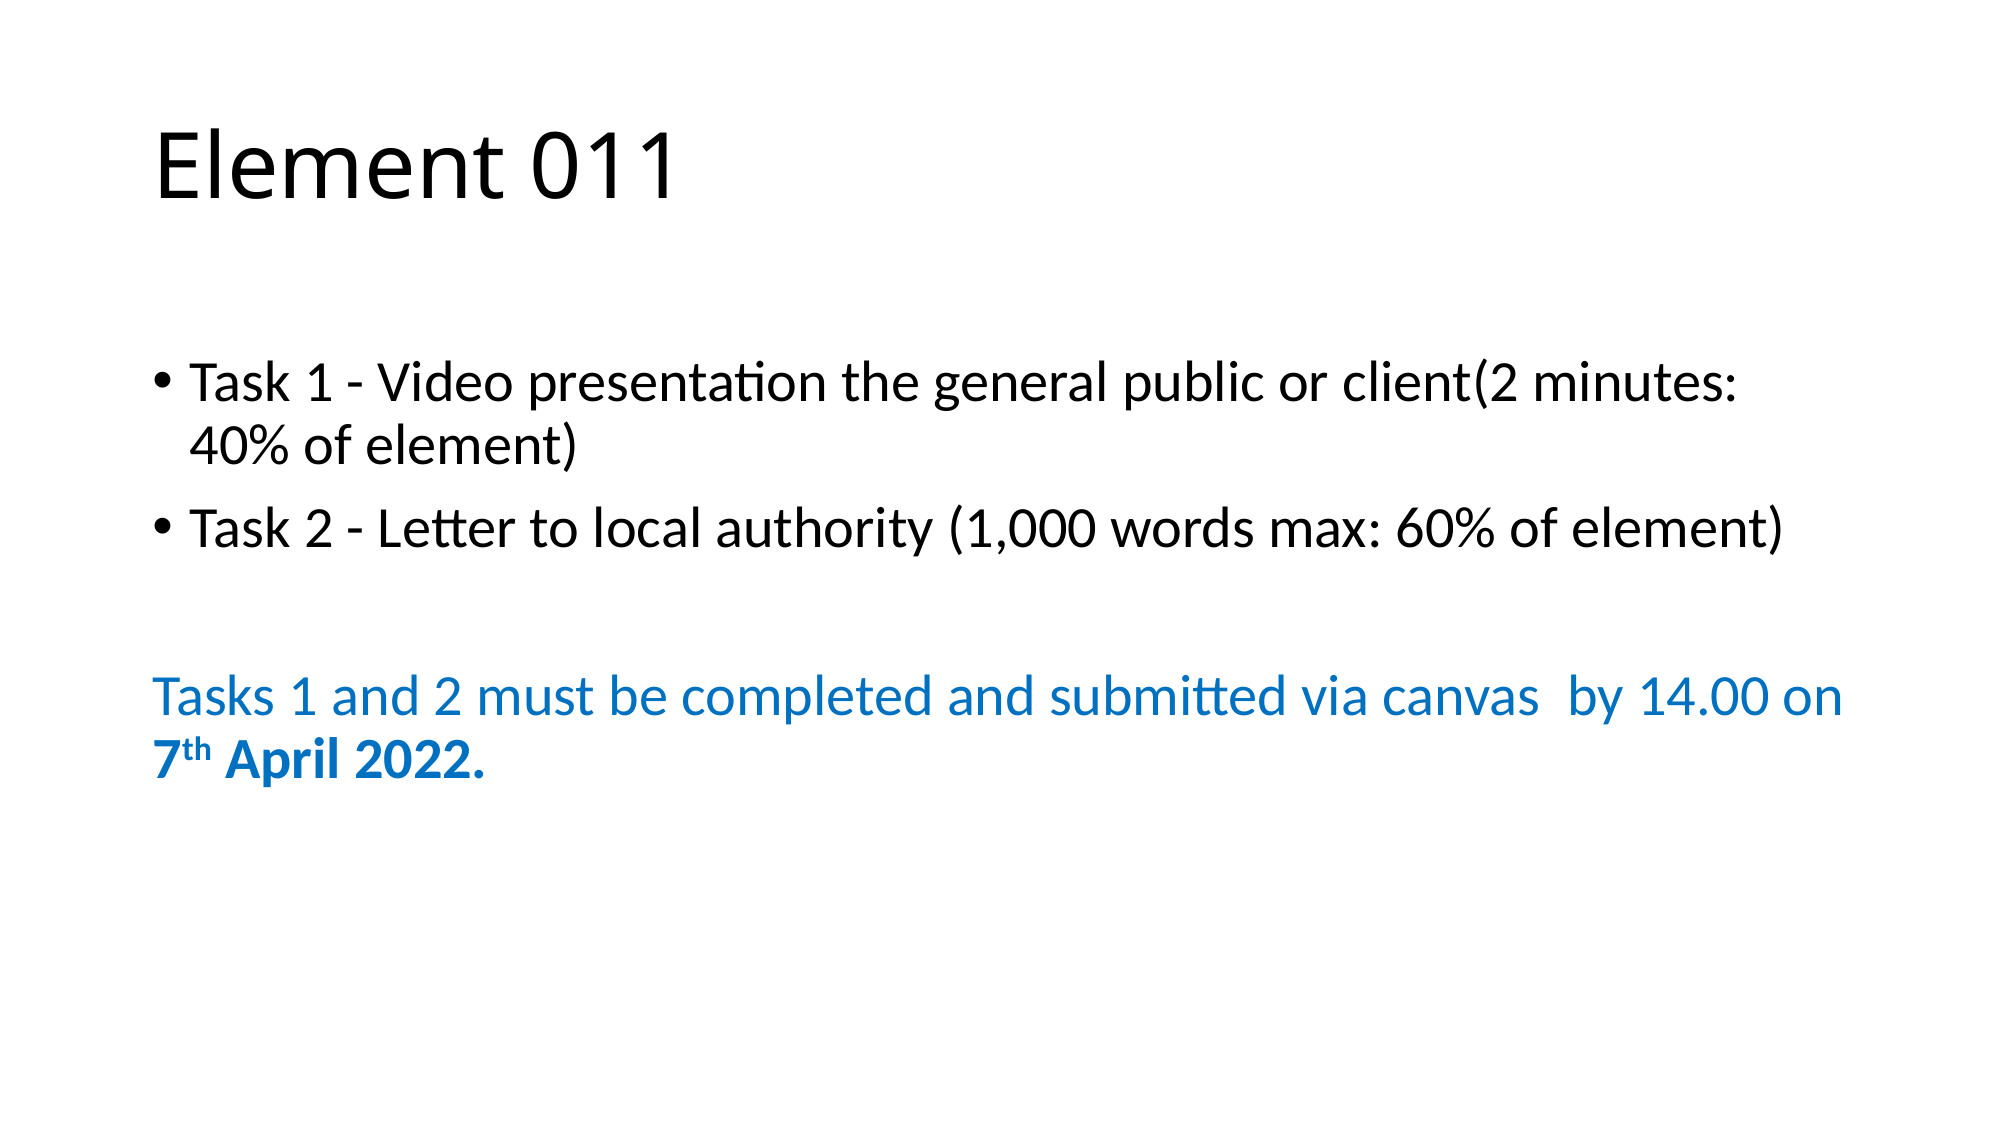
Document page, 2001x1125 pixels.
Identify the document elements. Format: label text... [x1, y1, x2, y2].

list Task 1 - Video presentation the general public or client(2 minutes: 40% of element) Task 2 - Letter to local authority (1,000 words max: 60% of element) Tasks 1 and 2 must be completed and submitted via canvas by 14.00 on 7th April 2022. [137, 252, 1863, 967]
title Element 011 [137, 59, 1863, 252]
